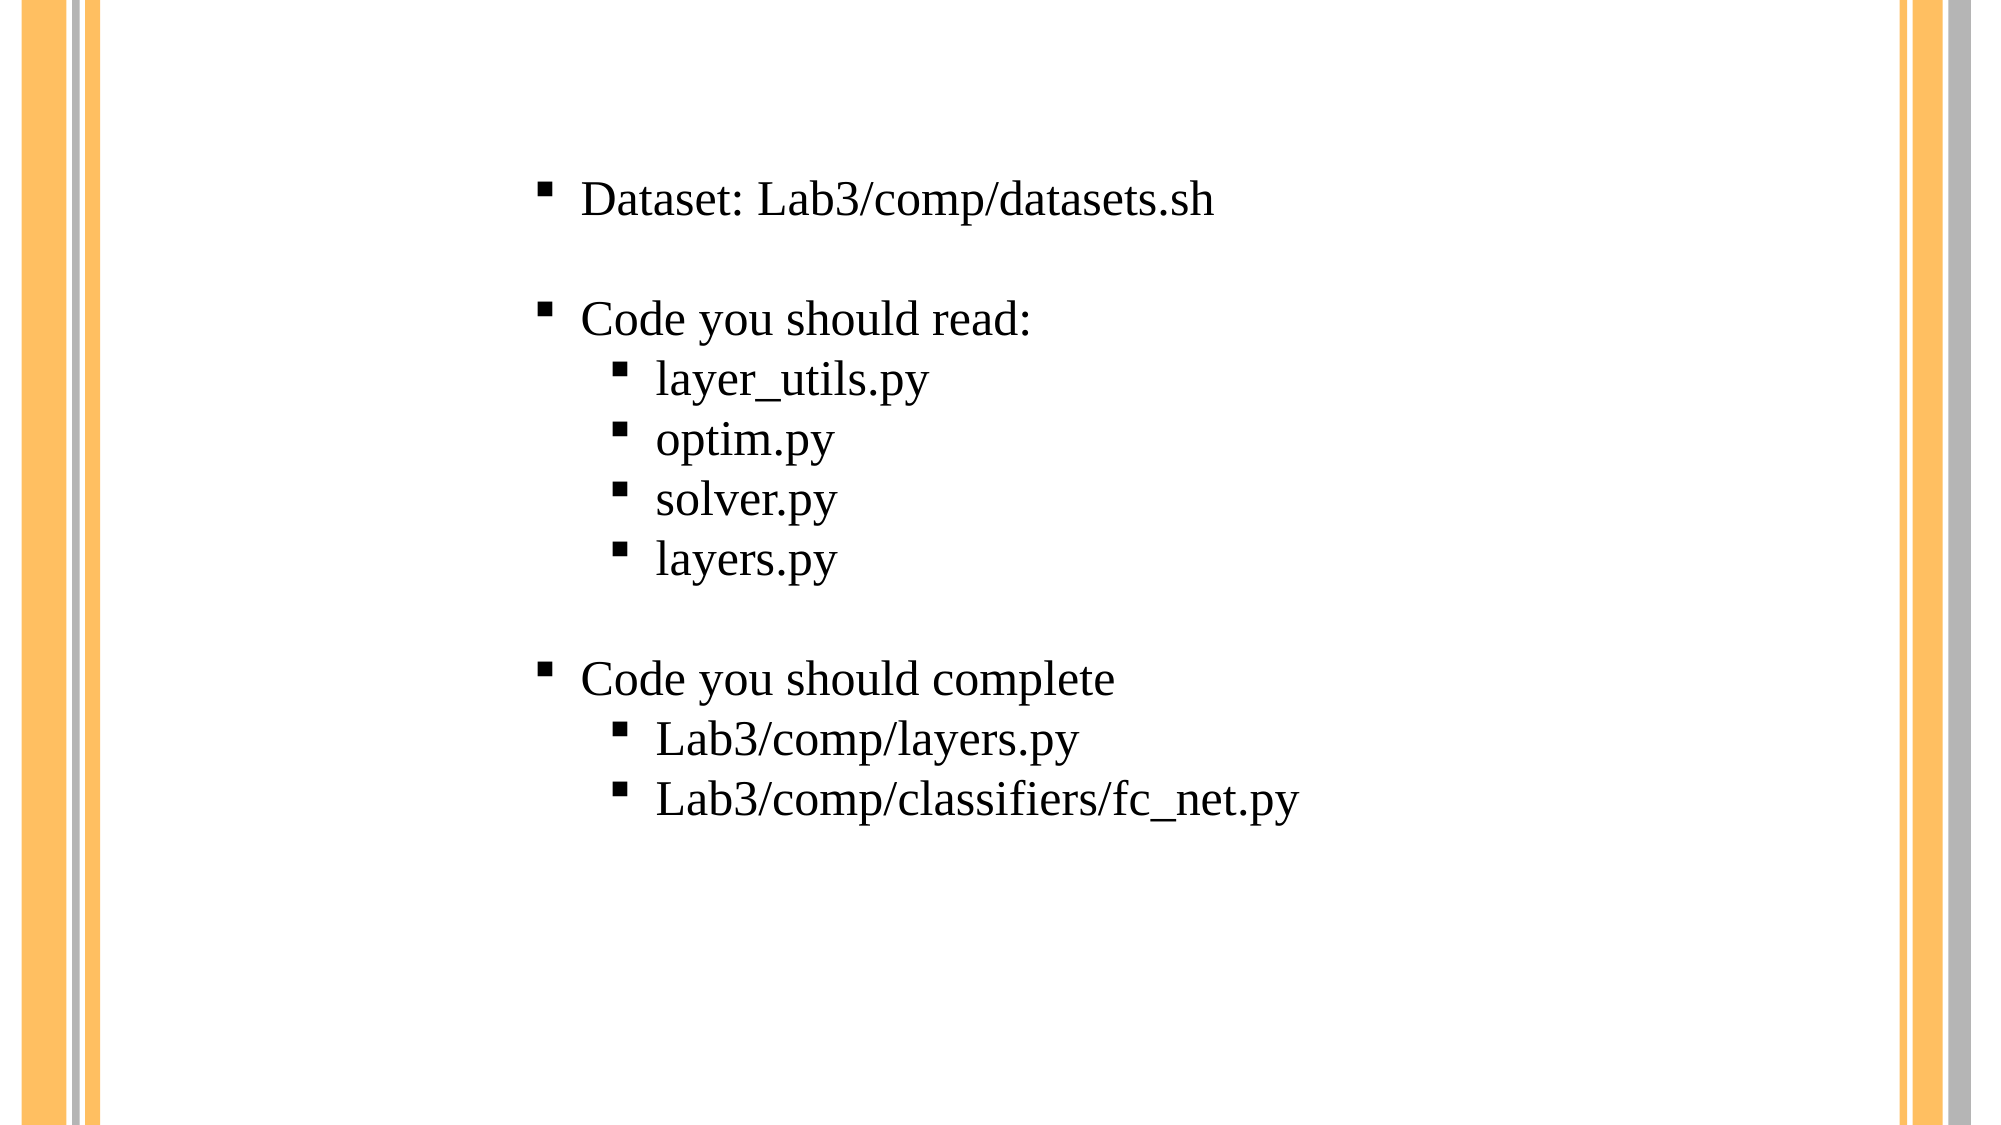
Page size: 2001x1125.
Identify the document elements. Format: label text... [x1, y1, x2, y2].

text_box Dataset: Lab3/comp/datasets.sh Code you should read: layer_utils.py optim.py solver.py layers.py Code you should complete Lab3/comp/layers.py Lab3/comp/classifiers/fc_net.py [518, 158, 1377, 1013]
